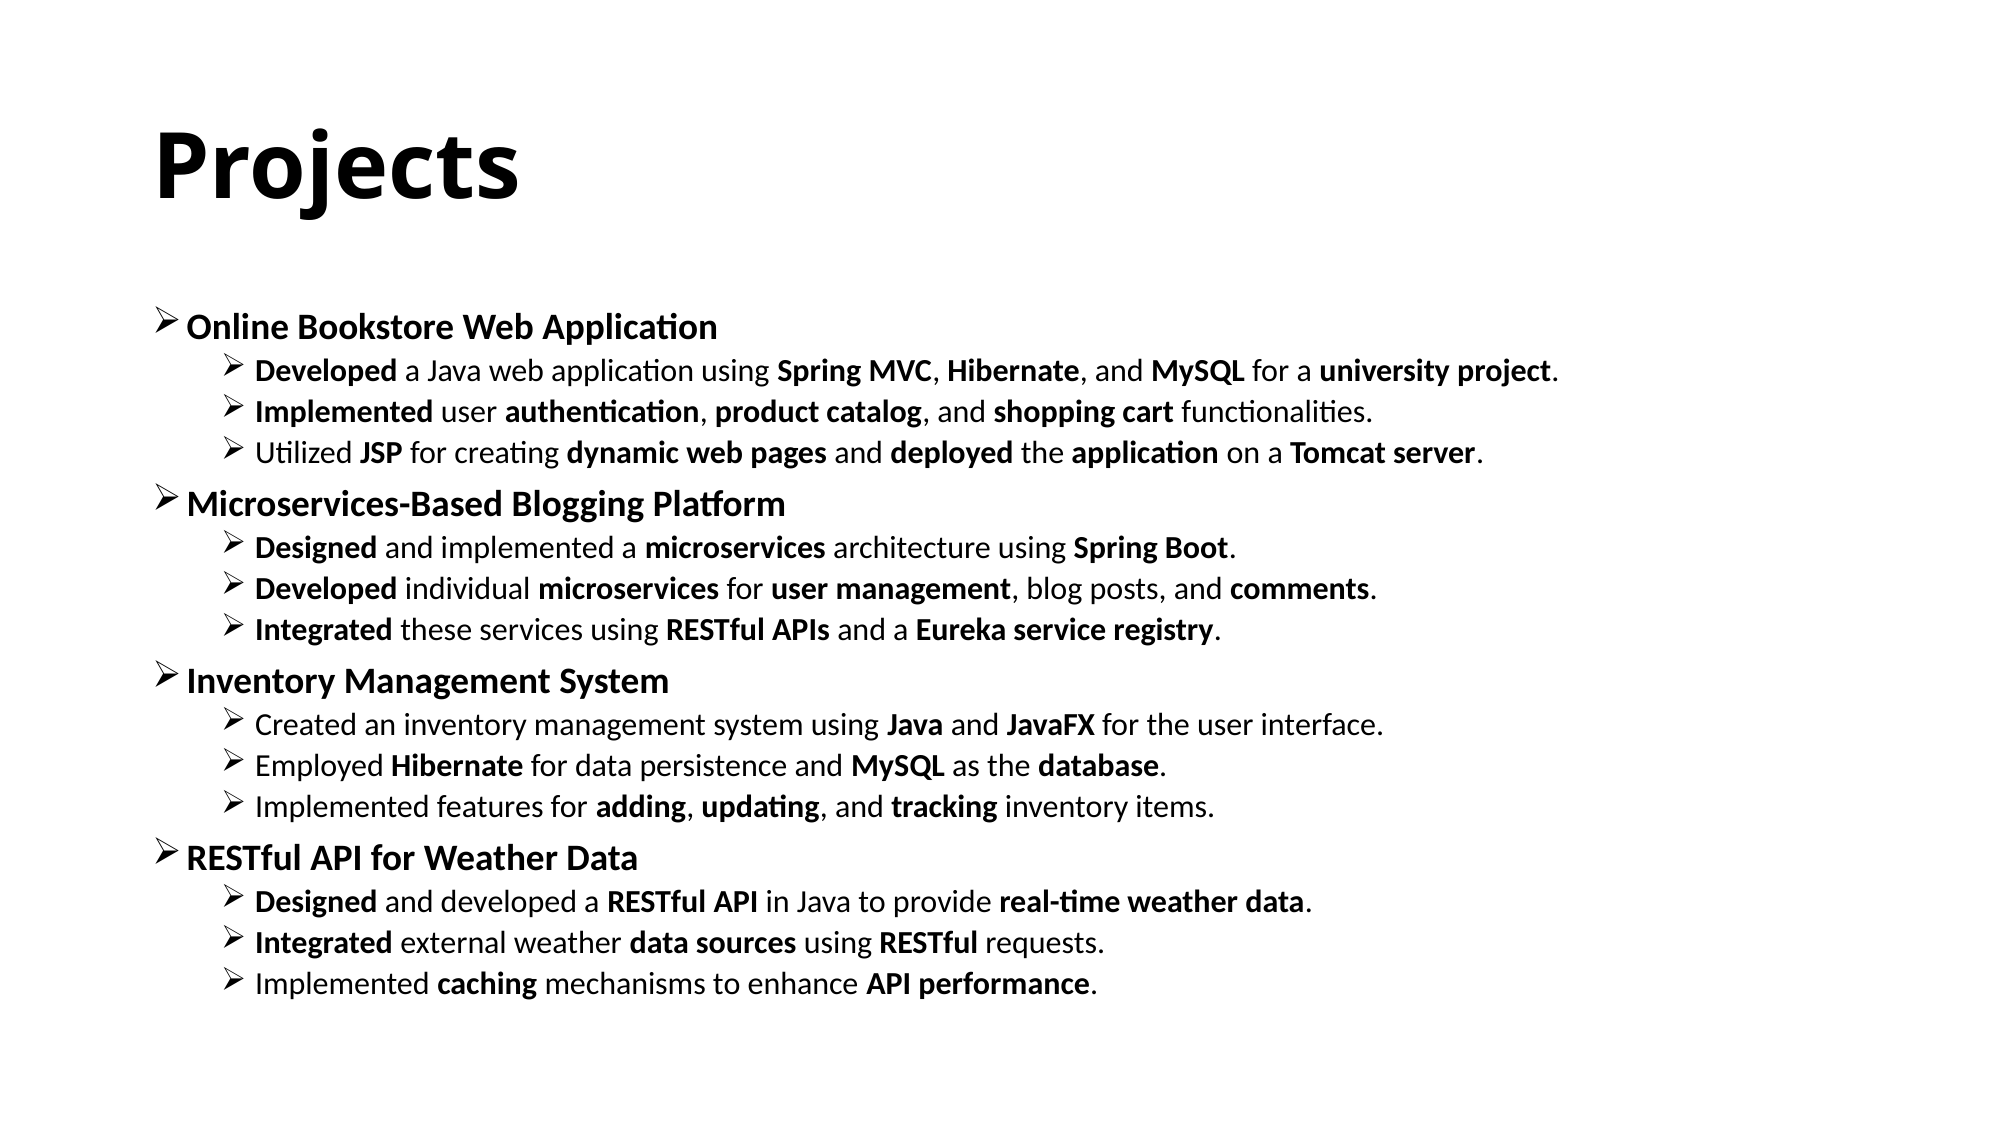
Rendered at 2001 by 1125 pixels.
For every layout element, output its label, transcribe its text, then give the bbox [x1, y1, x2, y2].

list Online Bookstore Web Application Developed a Java web application using Spring MVC, Hibernate, and MySQL for a university project. Implemented user authentication, product catalog, and shopping cart functionalities. Utilized JSP for creating dynamic web pages and deployed the application on a Tomcat server. Microservices-Based Blogging Platform Designed and implemented a microservices architecture using Spring Boot. Developed individual microservices for user management, blog posts, and comments. Integrated these services using RESTful APIs and a Eureka service registry. Inventory Management System Created an inventory management system using Java and JavaFX for the user interface. Employed Hibernate for data persistence and MySQL as the database. Implemented features for adding, updating, and tracking inventory items. RESTful API for Weather Data Designed and developed a RESTful API in Java to provide real-time weather data. Integrated external weather data sources using RESTful requests. Implemented caching mechanisms to enhance API performance. [137, 299, 1863, 1014]
title Projects [137, 59, 1863, 278]
